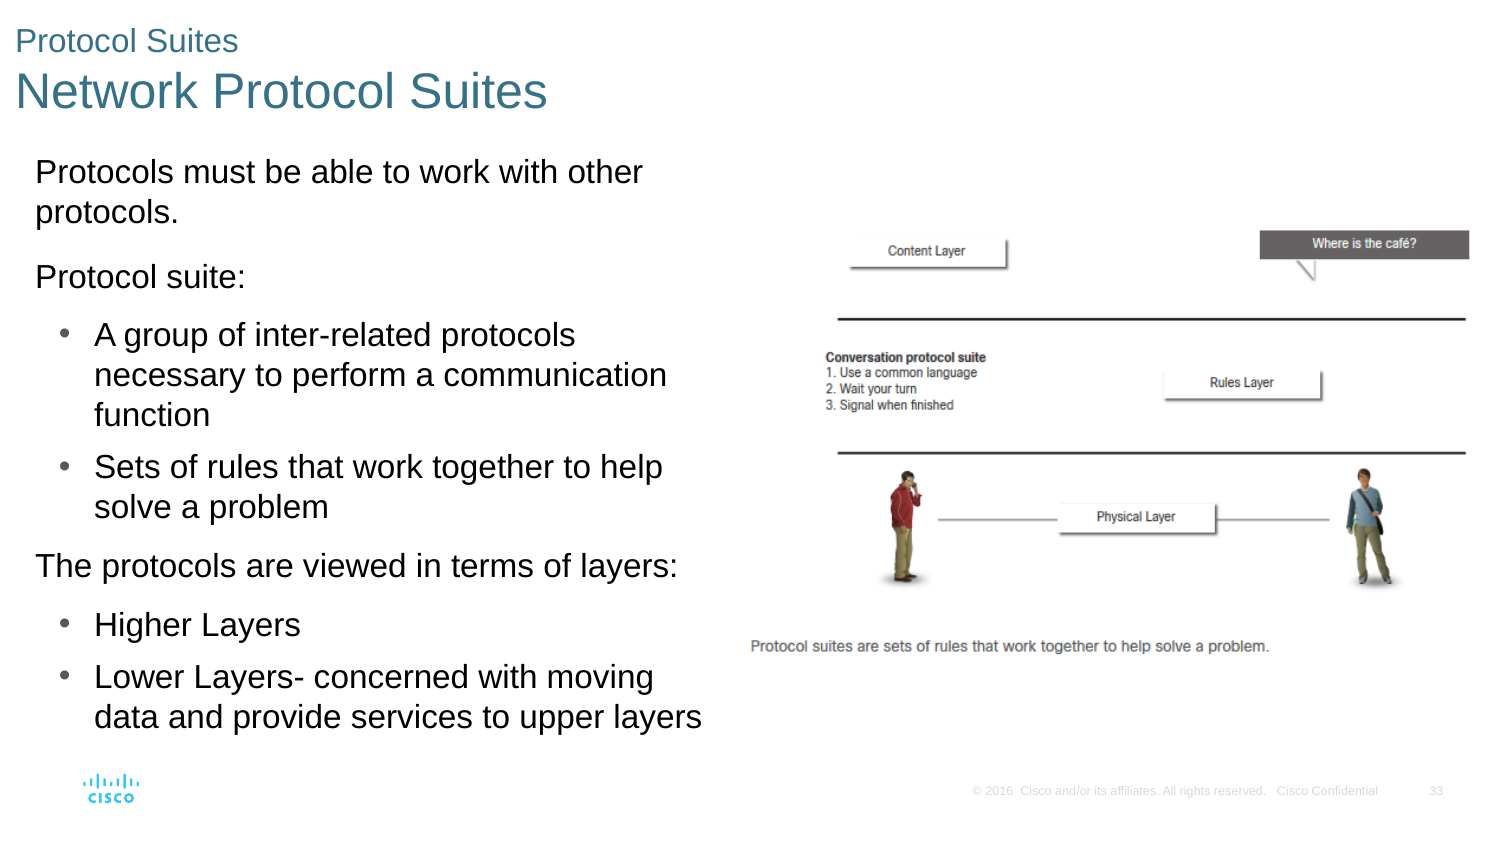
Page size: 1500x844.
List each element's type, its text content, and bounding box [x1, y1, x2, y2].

picture [749, 203, 1480, 668]
list Protocols must be able to work with other protocols. Protocol suite: A group of inter-related protocols necessary to perform a communication function Sets of rules that work together to help solve a problem The protocols are viewed in terms of layers: Higher Layers Lower Layers- concerned with moving data and provide services to upper layers [20, 142, 734, 771]
title Protocol Suites Network Protocol Suites [0, 6, 1500, 131]
